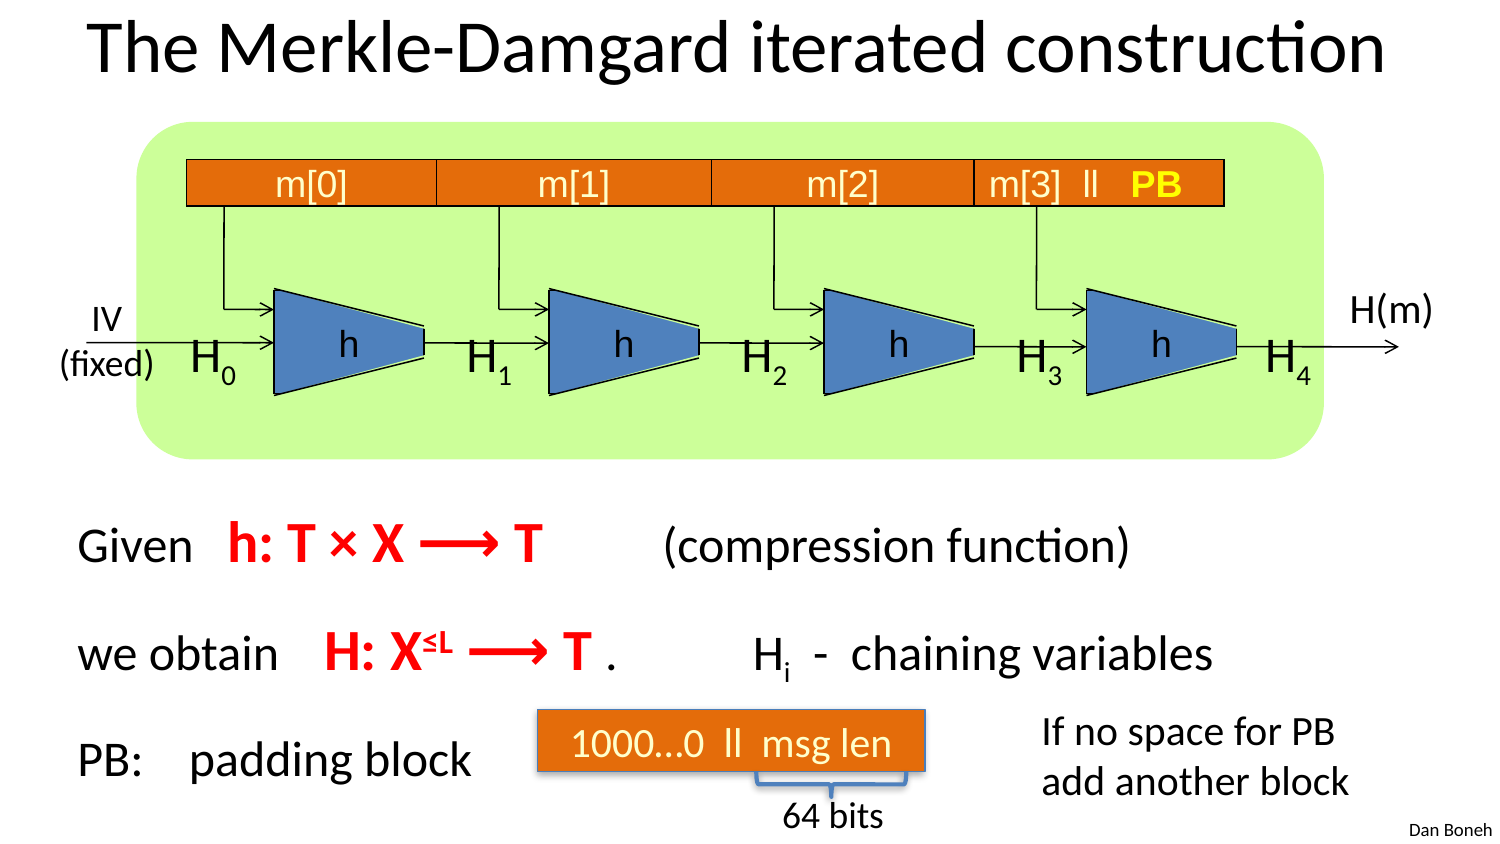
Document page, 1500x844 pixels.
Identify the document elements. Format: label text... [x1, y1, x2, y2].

text_box m[2] [711, 159, 973, 207]
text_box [1086, 288, 1262, 313]
title The Merkle-Damgard iterated construction [12, 0, 1463, 113]
list Given h: T × X ⟶ T (compression function) we obtain H: X≤L ⟶ T . Hi - chaining variables PB: padding block [62, 496, 1400, 844]
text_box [173, 315, 1328, 392]
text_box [1036, 205, 1087, 310]
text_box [42, 286, 218, 393]
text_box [223, 206, 275, 310]
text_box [548, 288, 725, 313]
text_box [136, 121, 1324, 313]
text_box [773, 205, 825, 310]
text_box m[1] [436, 159, 711, 207]
text_box [136, 401, 1324, 460]
text_box m[0] [186, 159, 436, 207]
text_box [273, 288, 450, 313]
text_box If no space for PB add another block [1026, 696, 1365, 812]
text_box m[3] ll PB [973, 159, 1224, 207]
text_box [498, 205, 550, 310]
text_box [537, 709, 926, 844]
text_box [823, 288, 1000, 313]
text_box H(m) [1334, 273, 1450, 339]
